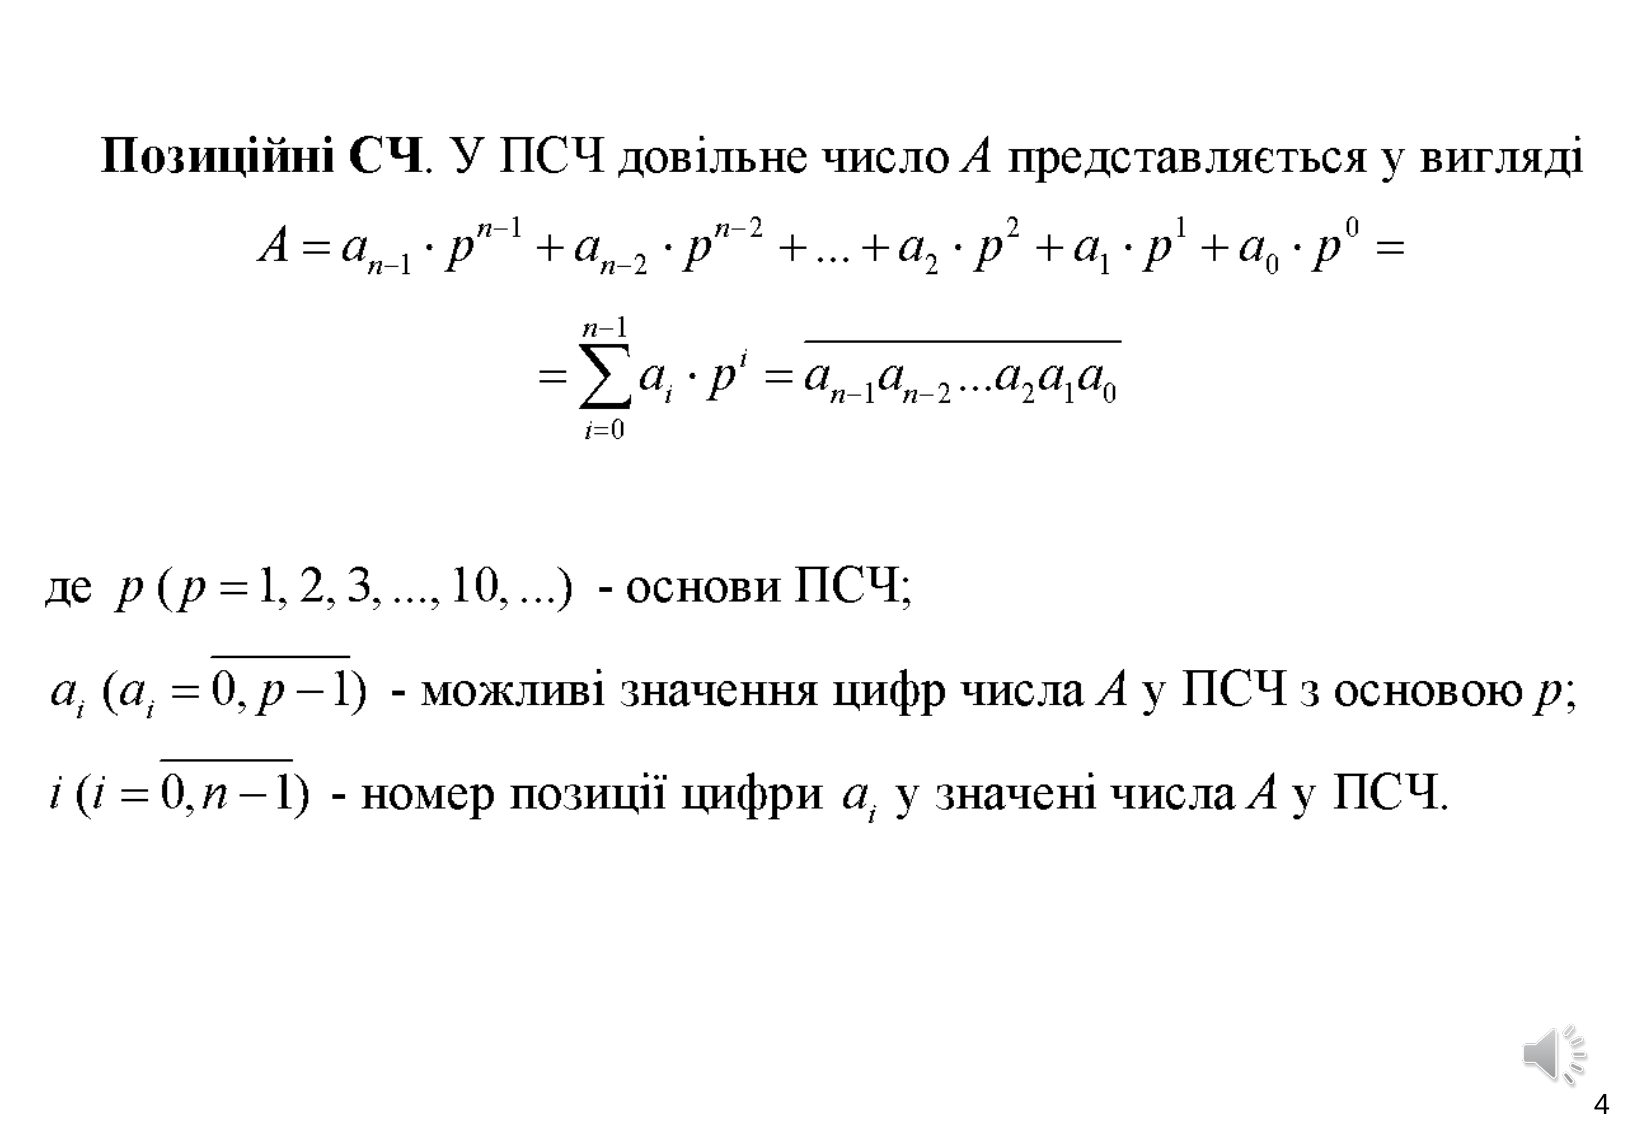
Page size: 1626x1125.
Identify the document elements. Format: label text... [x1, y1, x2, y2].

slide_number ‹#› [1497, 1077, 1625, 1125]
picture [1522, 1022, 1590, 1090]
picture [44, 101, 1616, 857]
